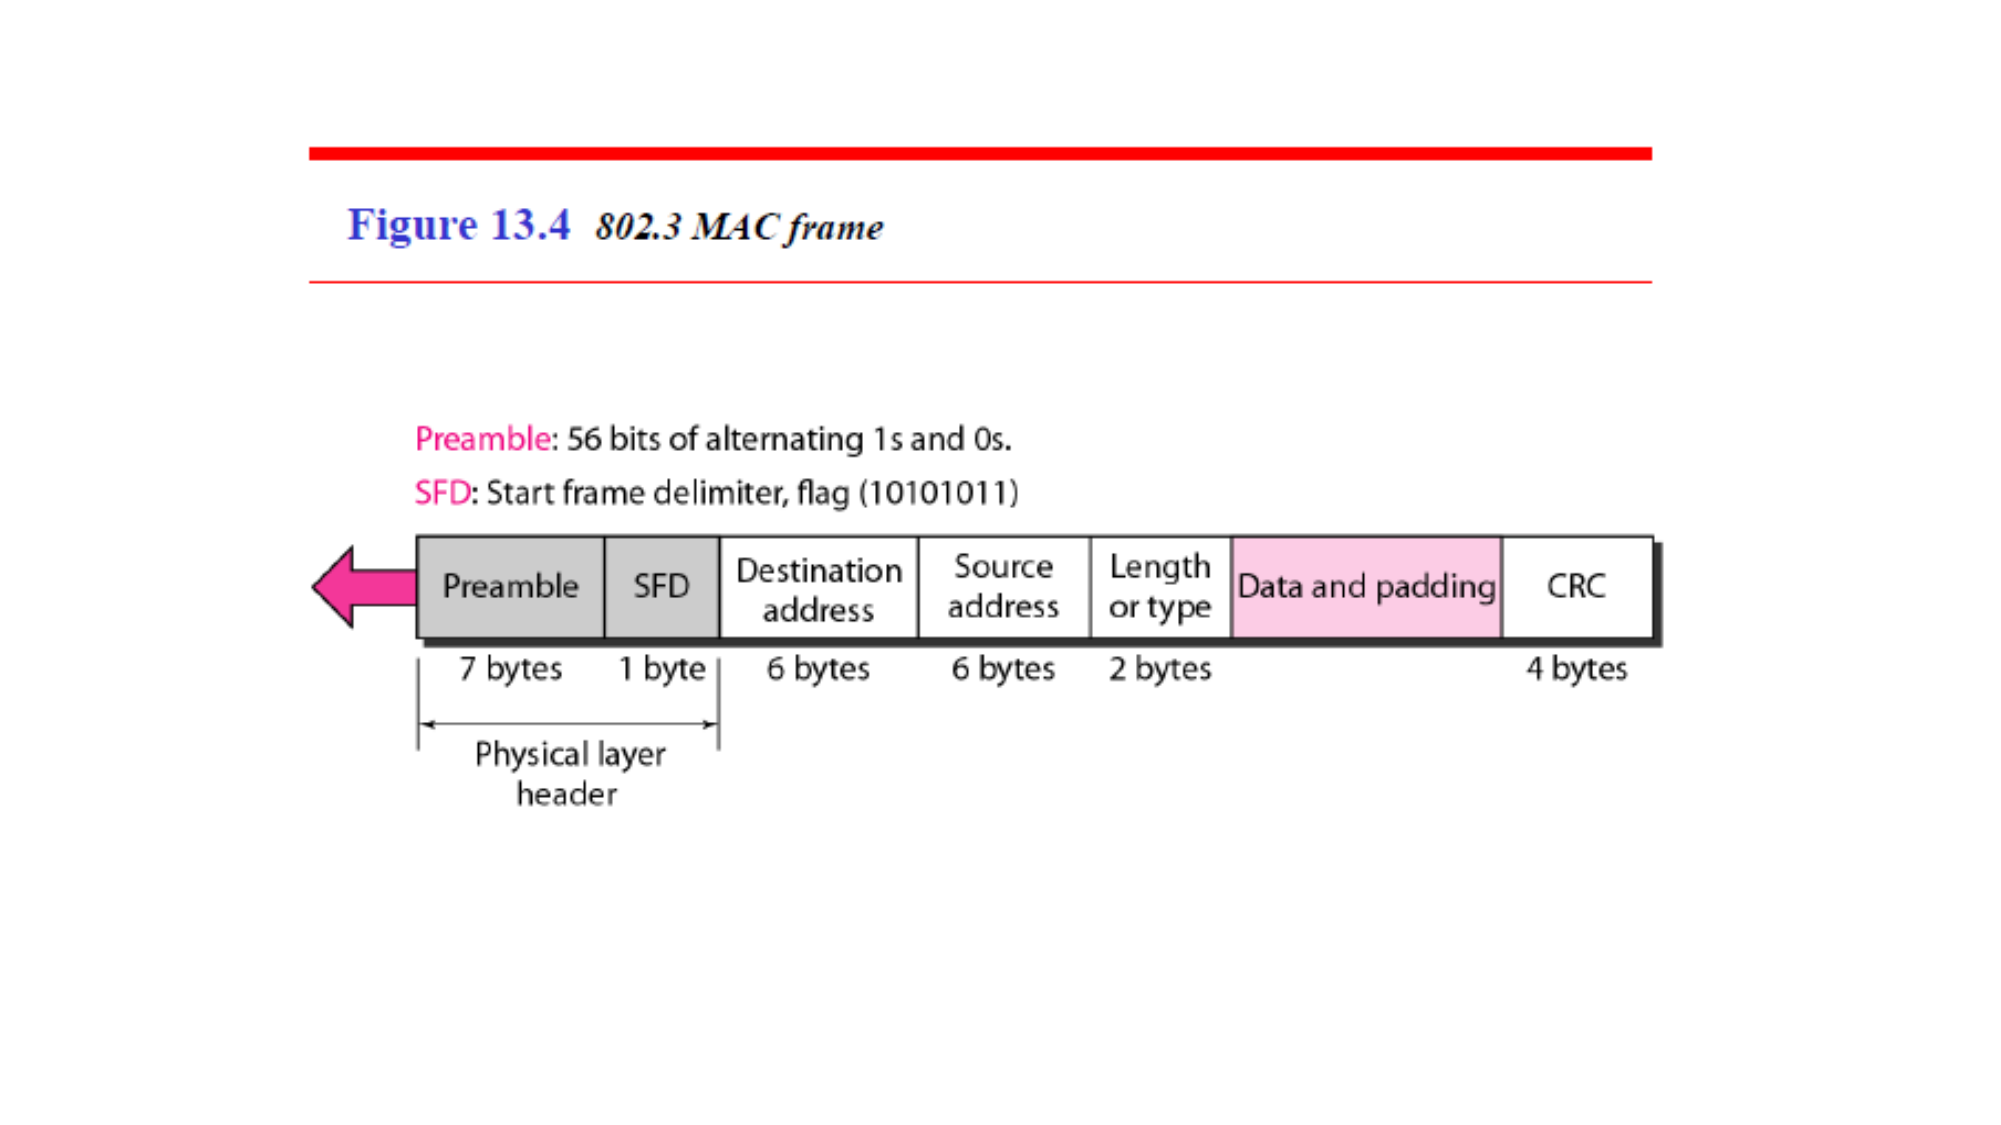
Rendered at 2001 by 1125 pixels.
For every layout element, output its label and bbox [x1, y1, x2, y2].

picture [270, 95, 1695, 886]
